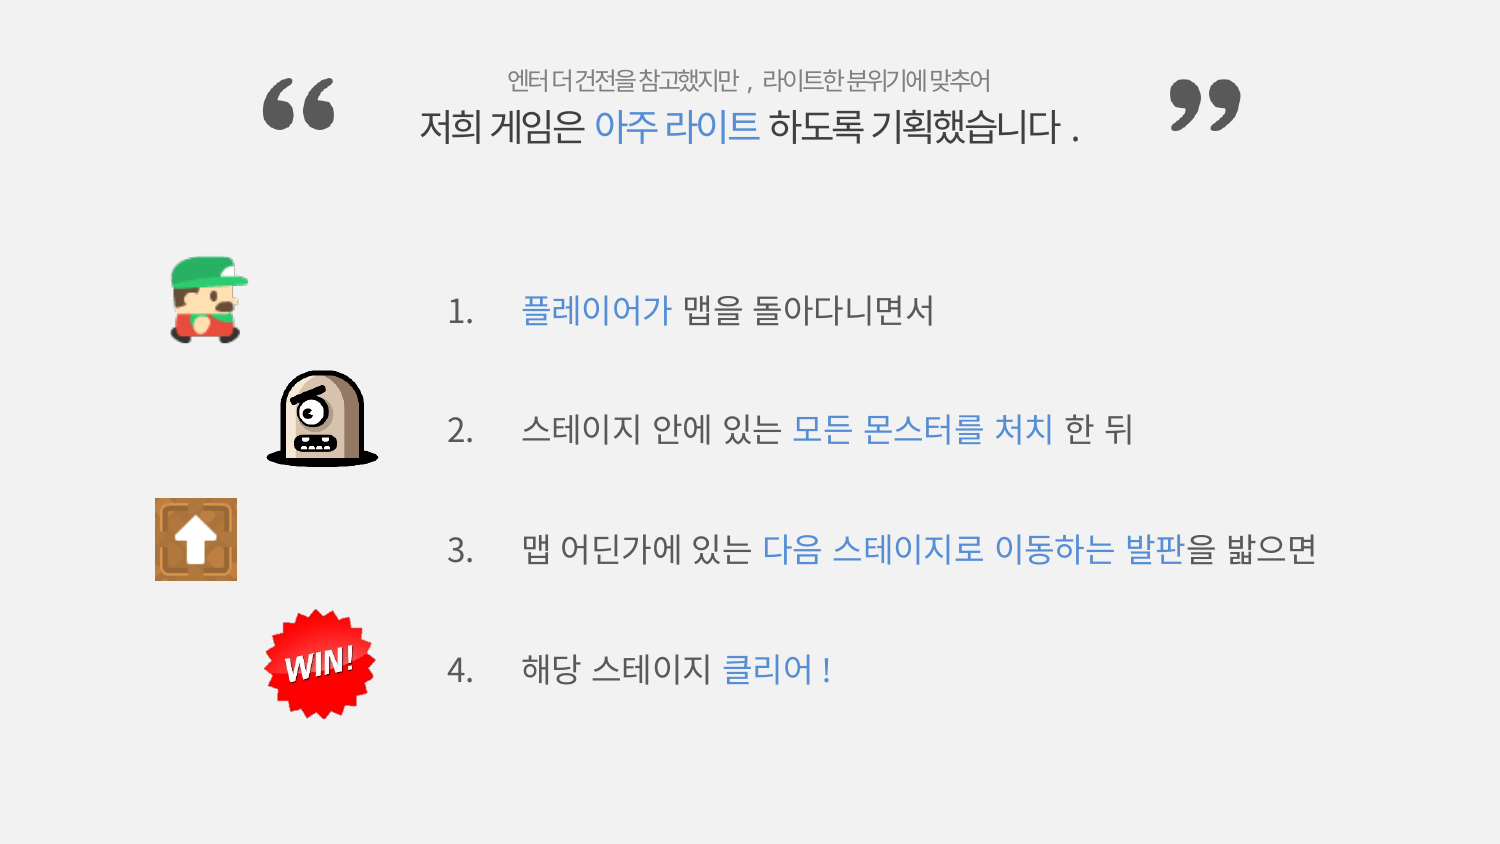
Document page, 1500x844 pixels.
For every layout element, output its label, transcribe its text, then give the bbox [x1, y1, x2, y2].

picture [257, 71, 346, 139]
picture [1154, 71, 1243, 139]
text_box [154, 498, 238, 581]
text_box 엔터 더 건전을 참고했지만, 라이트한 분위기에 맞추어 저희 게임은 아주 라이트 하도록 기획했습니다. [74, 33, 1425, 175]
text_box 플레이어가 맵을 돌아다니면서 스테이지 안에 있는 모든 몬스터를 처치 한 뒤 맵 어딘가에 있는 다음 스테이지로 이동하는 발판을 밟으면 해당 스테이지 클리어! [432, 262, 1425, 697]
picture [260, 604, 379, 724]
picture [154, 244, 379, 467]
